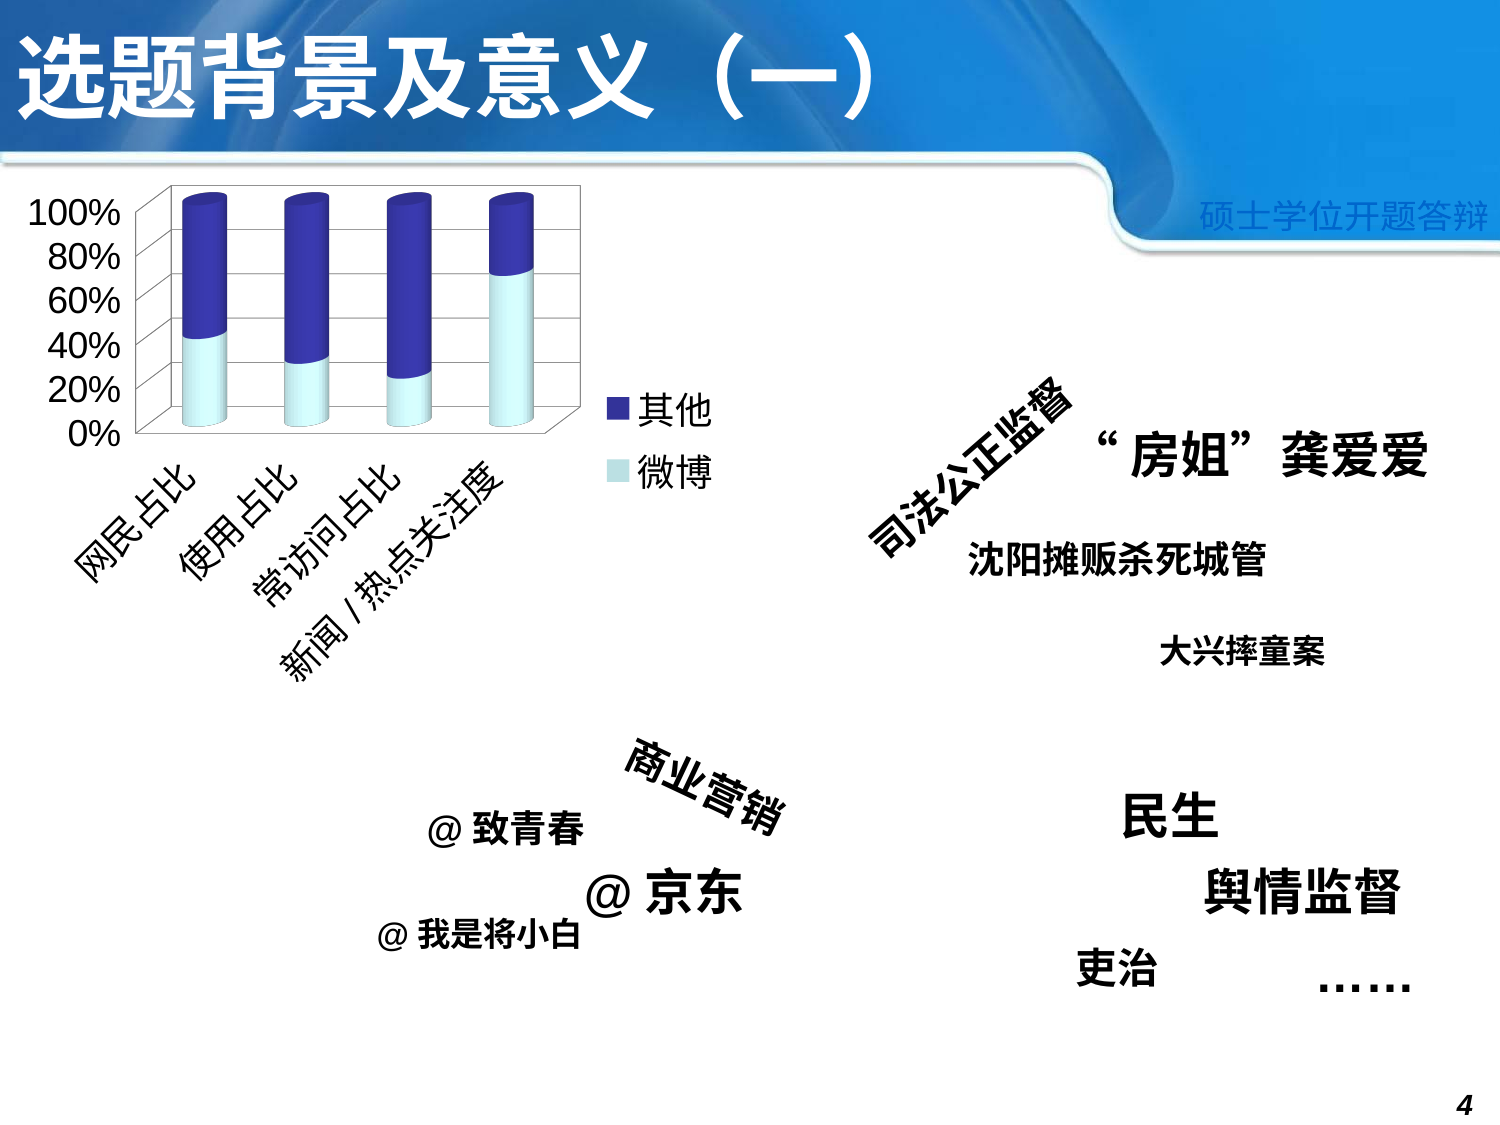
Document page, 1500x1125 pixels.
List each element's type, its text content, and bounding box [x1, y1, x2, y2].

slide_number 4 [1251, 1078, 1489, 1119]
title 选题背景及意义（一） [0, 0, 1500, 150]
chart [12, 174, 738, 705]
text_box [1059, 777, 1431, 1011]
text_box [828, 415, 1443, 679]
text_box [363, 753, 806, 962]
picture [0, 150, 1500, 1125]
